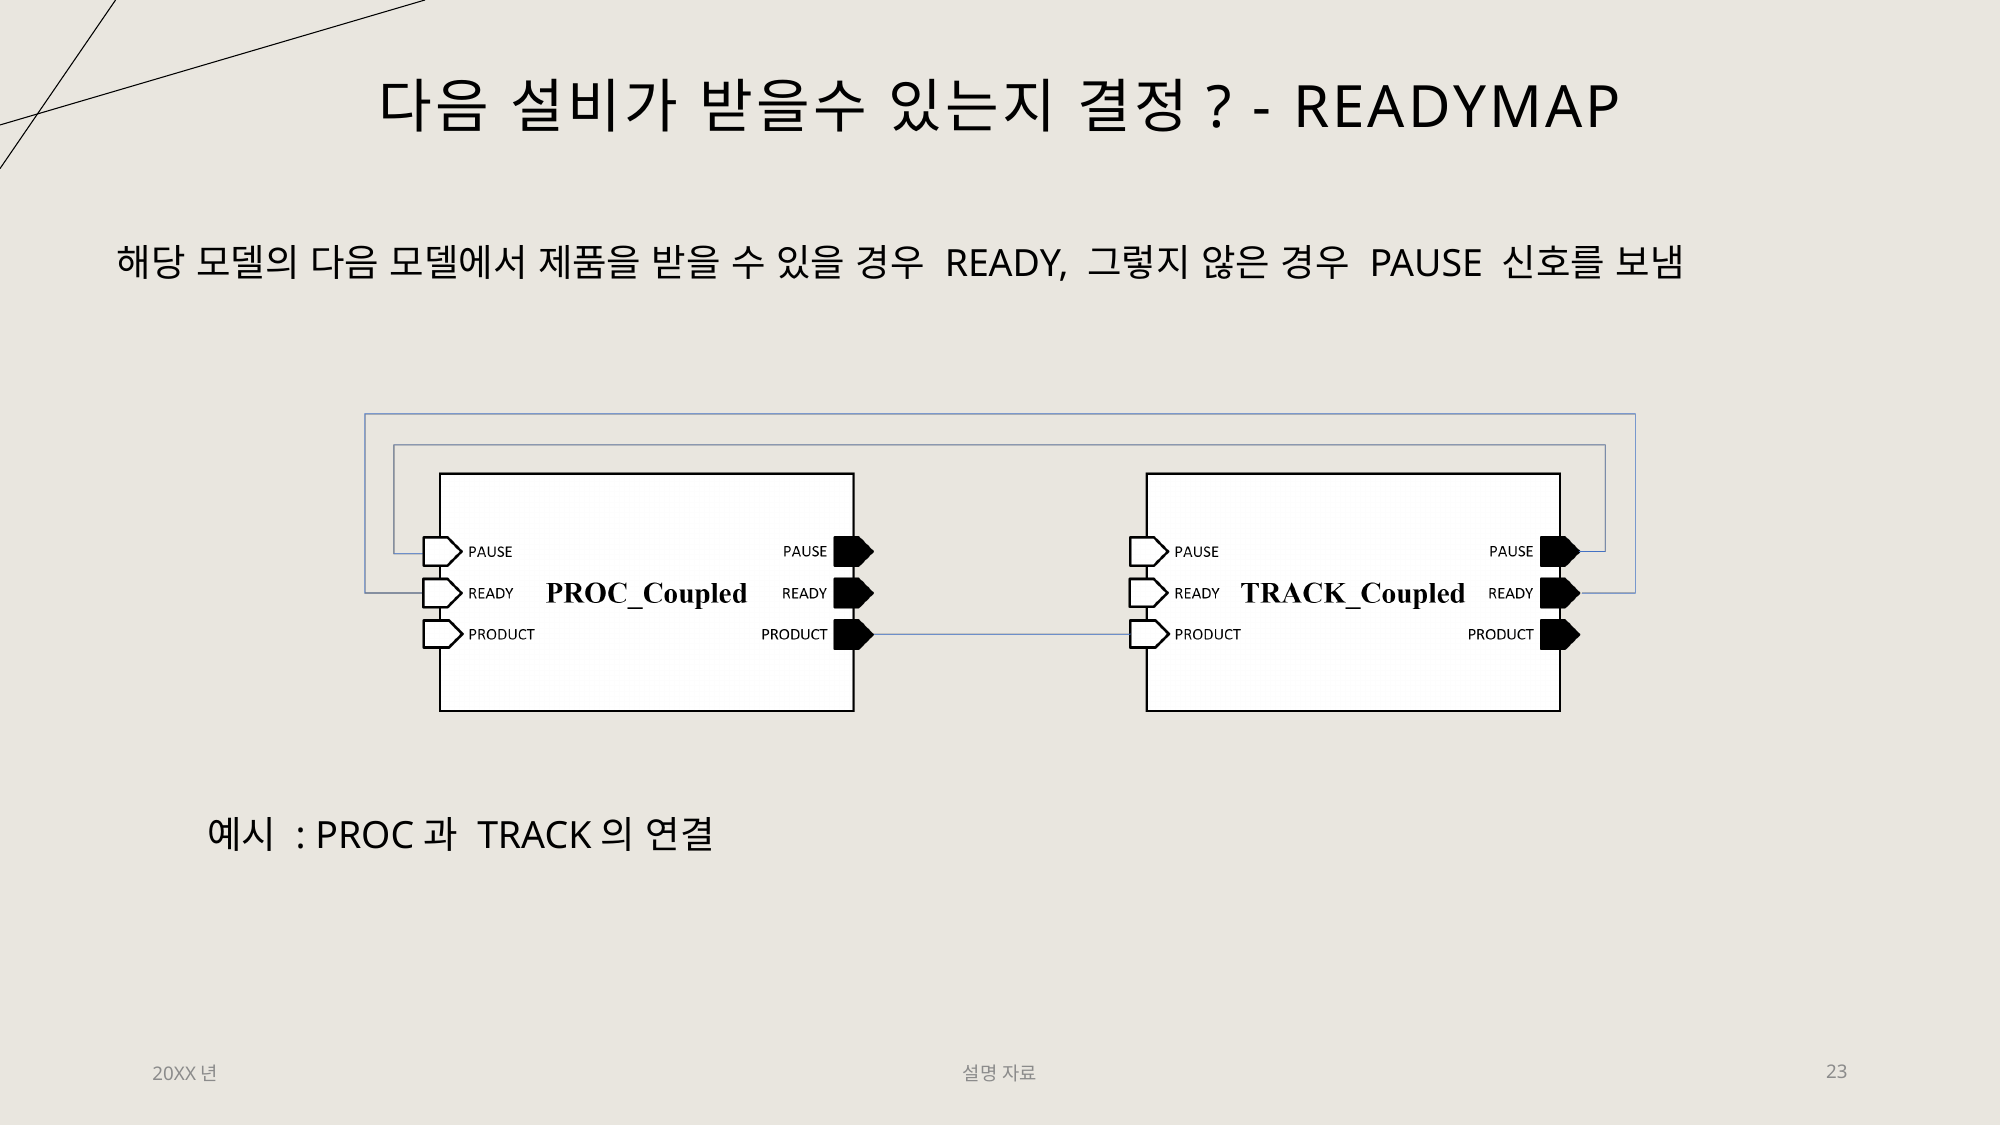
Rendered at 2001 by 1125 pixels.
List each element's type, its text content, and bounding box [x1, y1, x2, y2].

text_box 예시 : PROC과 TRACK의 연결 [192, 803, 1448, 864]
slide_number 23 [1412, 1042, 1863, 1103]
footer 설명 자료 [662, 1042, 1338, 1103]
title 다음 설비가 받을수 있는지 결정? - ReadyMap [137, 0, 1863, 218]
text_box 해당 모델의 다음 모델에서 제품을 받을 수 있을 경우 READY, 그렇지 않은 경우 PAUSE 신호를 보냄 [102, 231, 1936, 337]
slide_number 20XX년 [137, 1042, 588, 1103]
picture [363, 413, 1636, 712]
